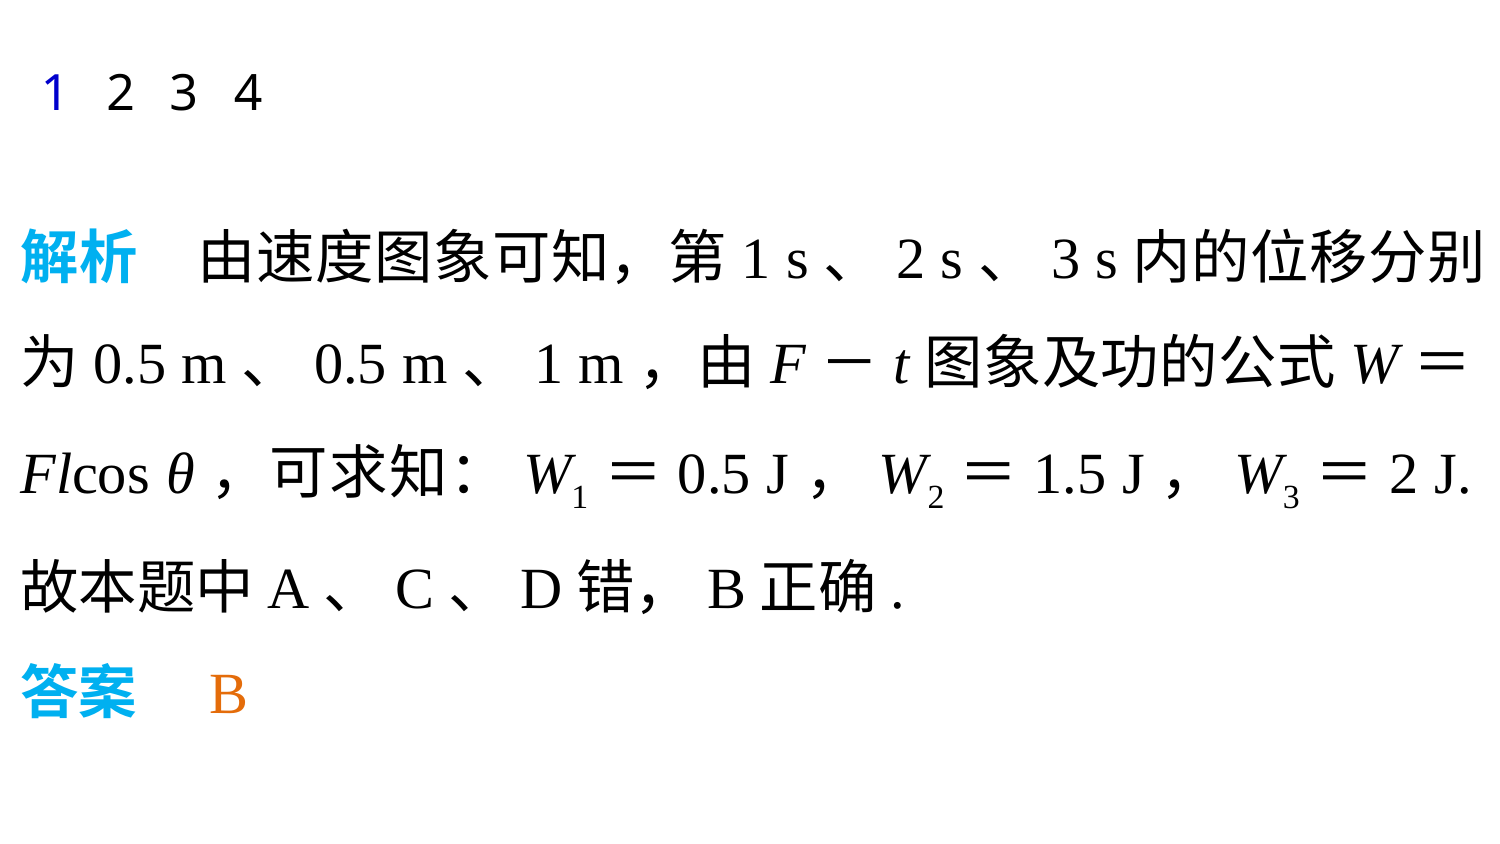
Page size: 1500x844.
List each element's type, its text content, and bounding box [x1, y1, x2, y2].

text_box 2 [89, 54, 146, 127]
text_box 3 [152, 54, 210, 127]
text_box 4 [216, 54, 274, 127]
text_box 1 [23, 54, 81, 127]
text_box 解析 由速度图象可知，第1 s、2 s、3 s内的位移分别为0.5 m、0.5 m、1 m，由F－t图象及功的公式W＝Flcos θ，可求知：W1＝0.5 J，W2＝1.5 J，W3＝2 J.故本题中A、C、D错，B正确. 答案 B [5, 178, 1500, 732]
